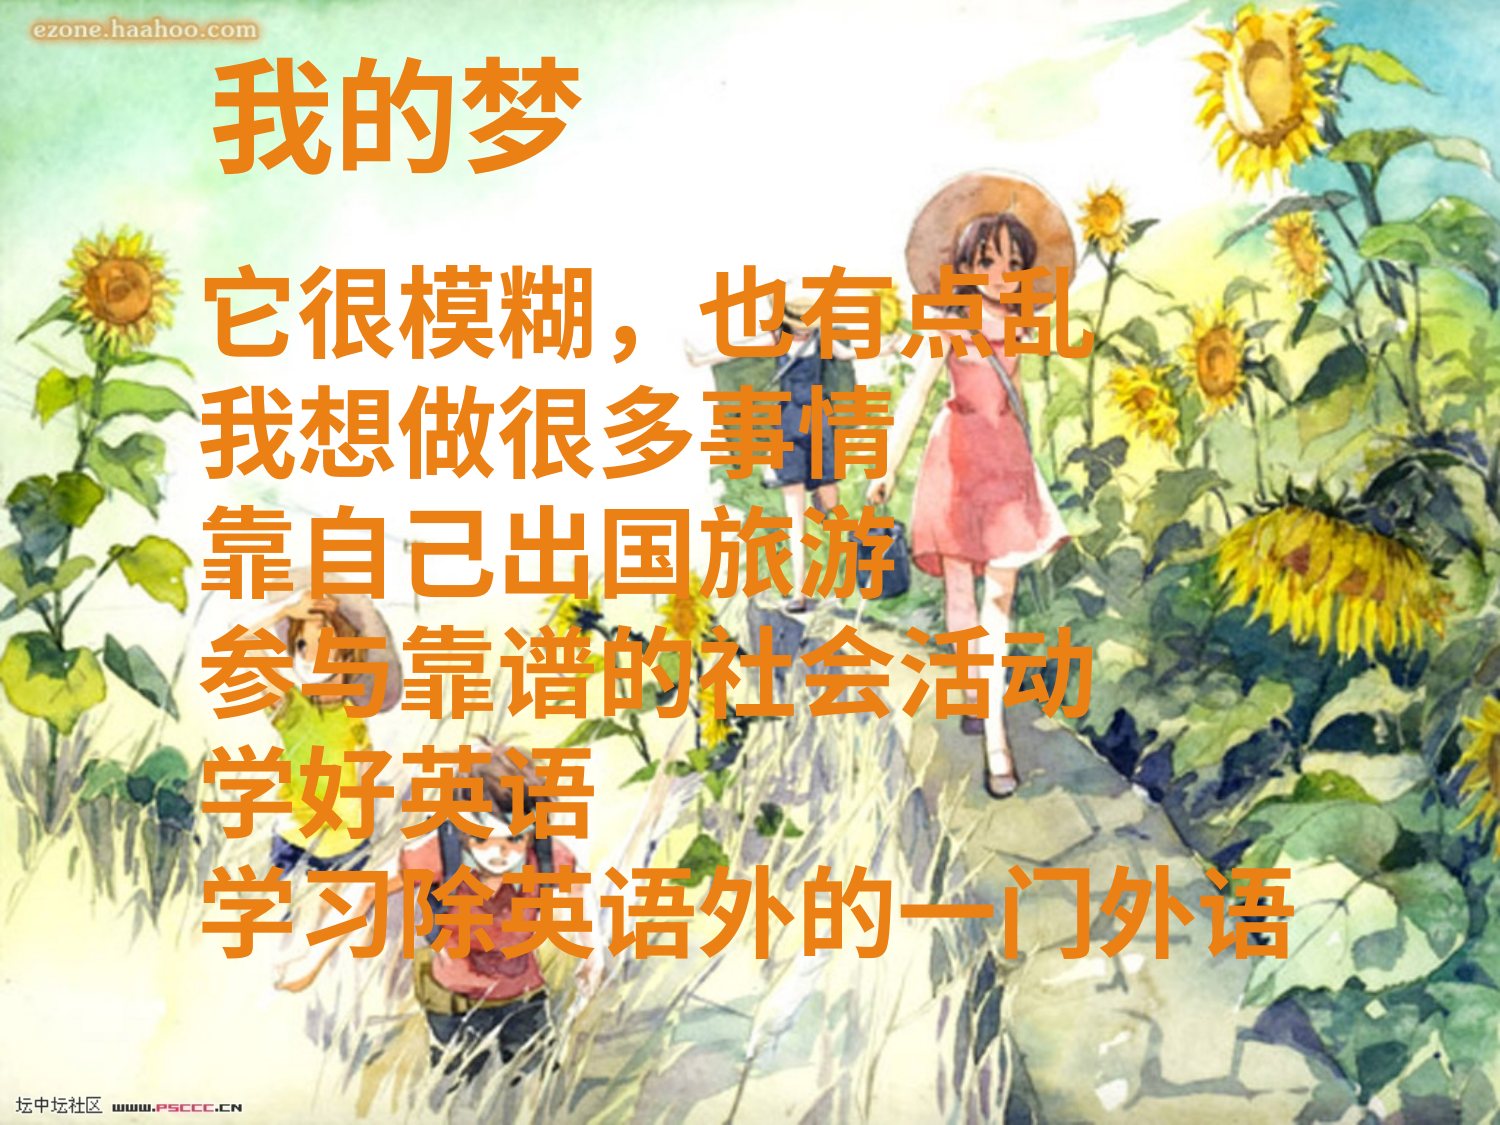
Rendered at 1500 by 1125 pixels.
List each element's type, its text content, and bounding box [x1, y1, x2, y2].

text_box 我的梦 [194, 30, 691, 196]
text_box 它很模糊，也有点乱 我想做很多事情 靠自己出国旅游 参与靠谱的社会活动 学好英语 学习除英语外的一门外语 [182, 243, 1400, 1098]
picture [0, 0, 1500, 1125]
